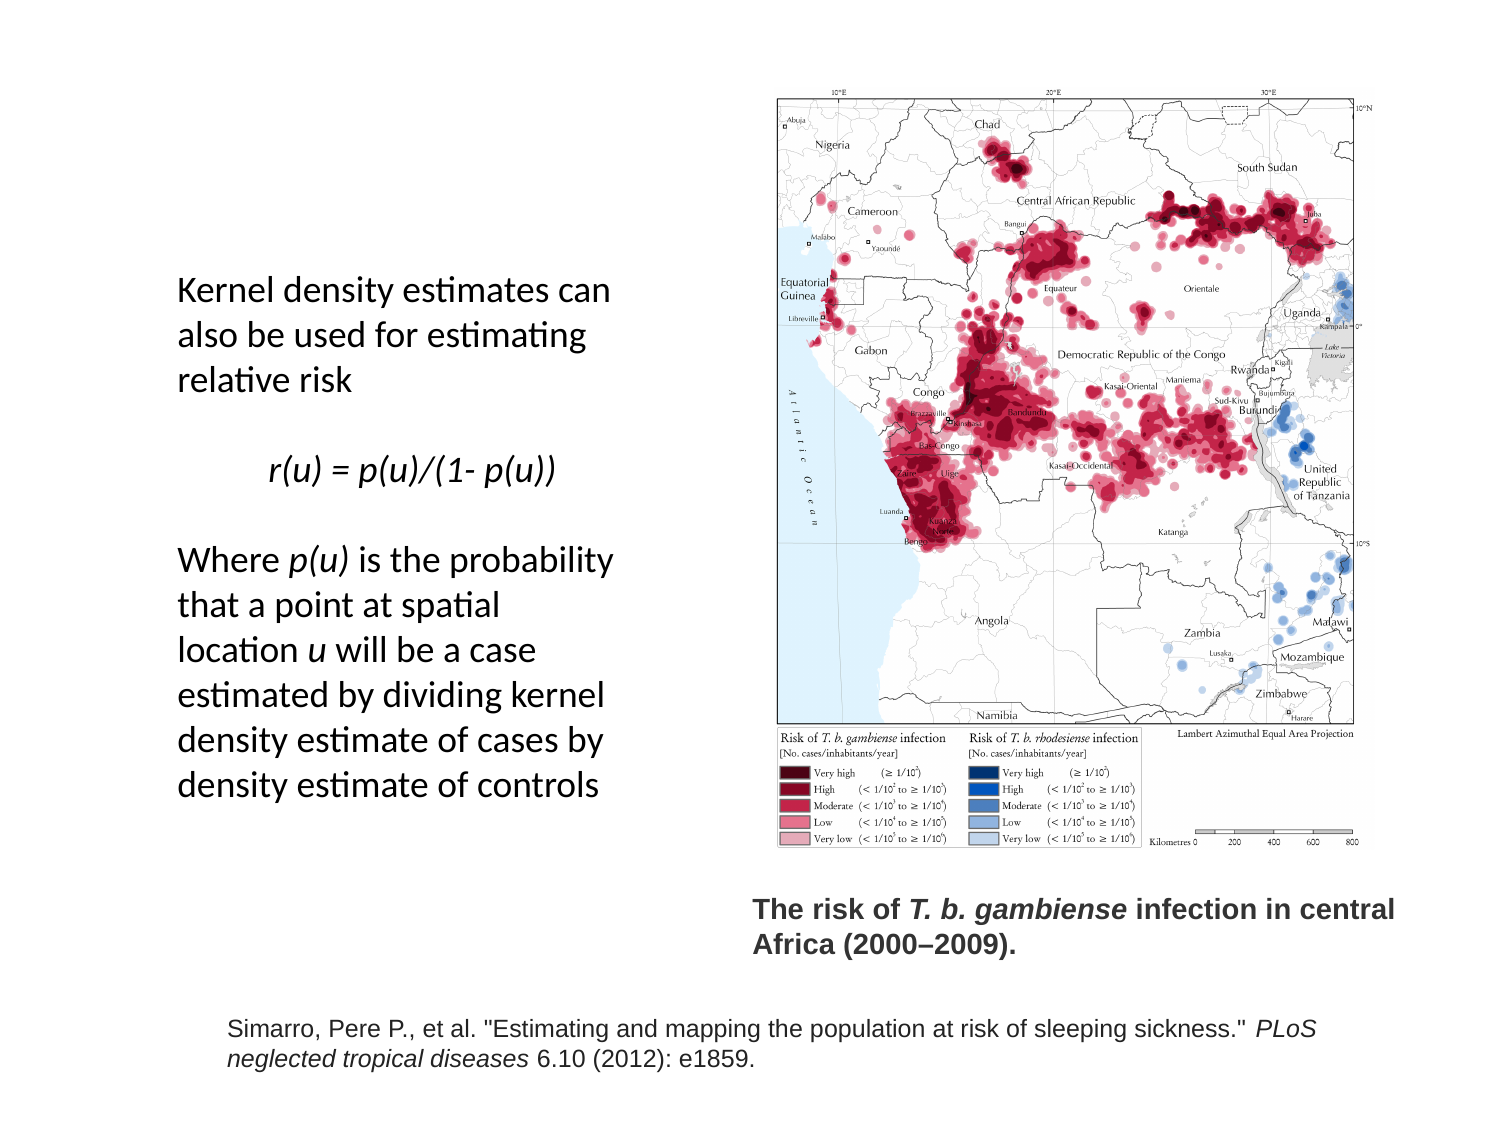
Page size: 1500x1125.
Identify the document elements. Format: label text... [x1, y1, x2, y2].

picture [774, 87, 1375, 851]
text_box Kernel density estimates can also be used for estimating relative risk r(u) = p(u)/(1- p(u)) Where p(u) is the probability that a point at spatial location u will be a case estimated by dividing kernel density estimate of cases by density estimate of controls [162, 258, 663, 813]
text_box Simarro, Pere P., et al. "Estimating and mapping the population at risk of sleeping sickness." PLoS neglected tropical diseases 6.10 (2012): e1859. [212, 1005, 1338, 1080]
text_box The risk of T. b. gambiense infection in central Africa (2000–2009). [737, 883, 1457, 968]
